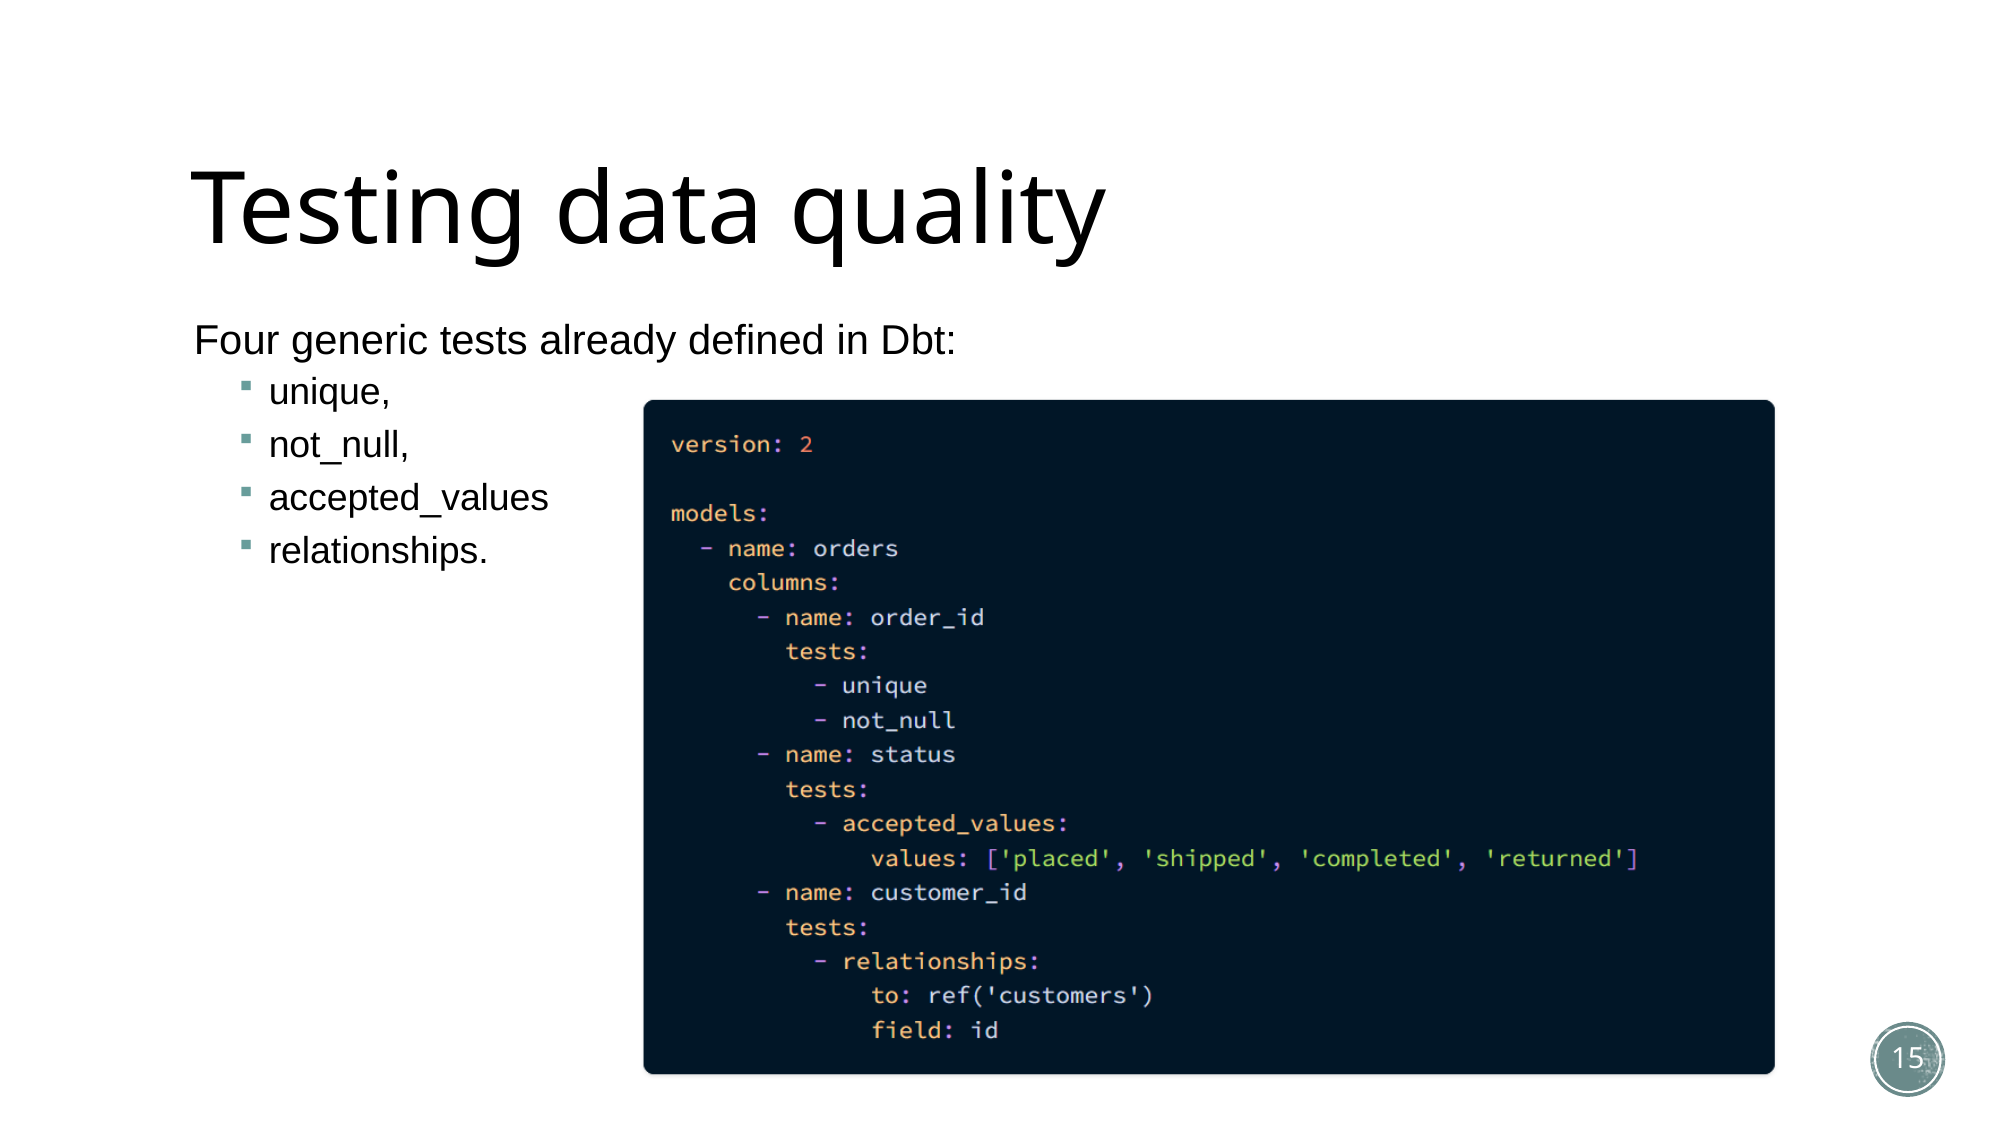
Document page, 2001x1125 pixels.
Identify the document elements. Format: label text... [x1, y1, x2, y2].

list Four generic tests already defined in Dbt: unique, not_null, accepted_values relationships. [178, 310, 981, 976]
slide_number 15 [1855, 1028, 1961, 1089]
picture [621, 383, 1793, 1089]
title Testing data quality [175, 79, 1826, 344]
